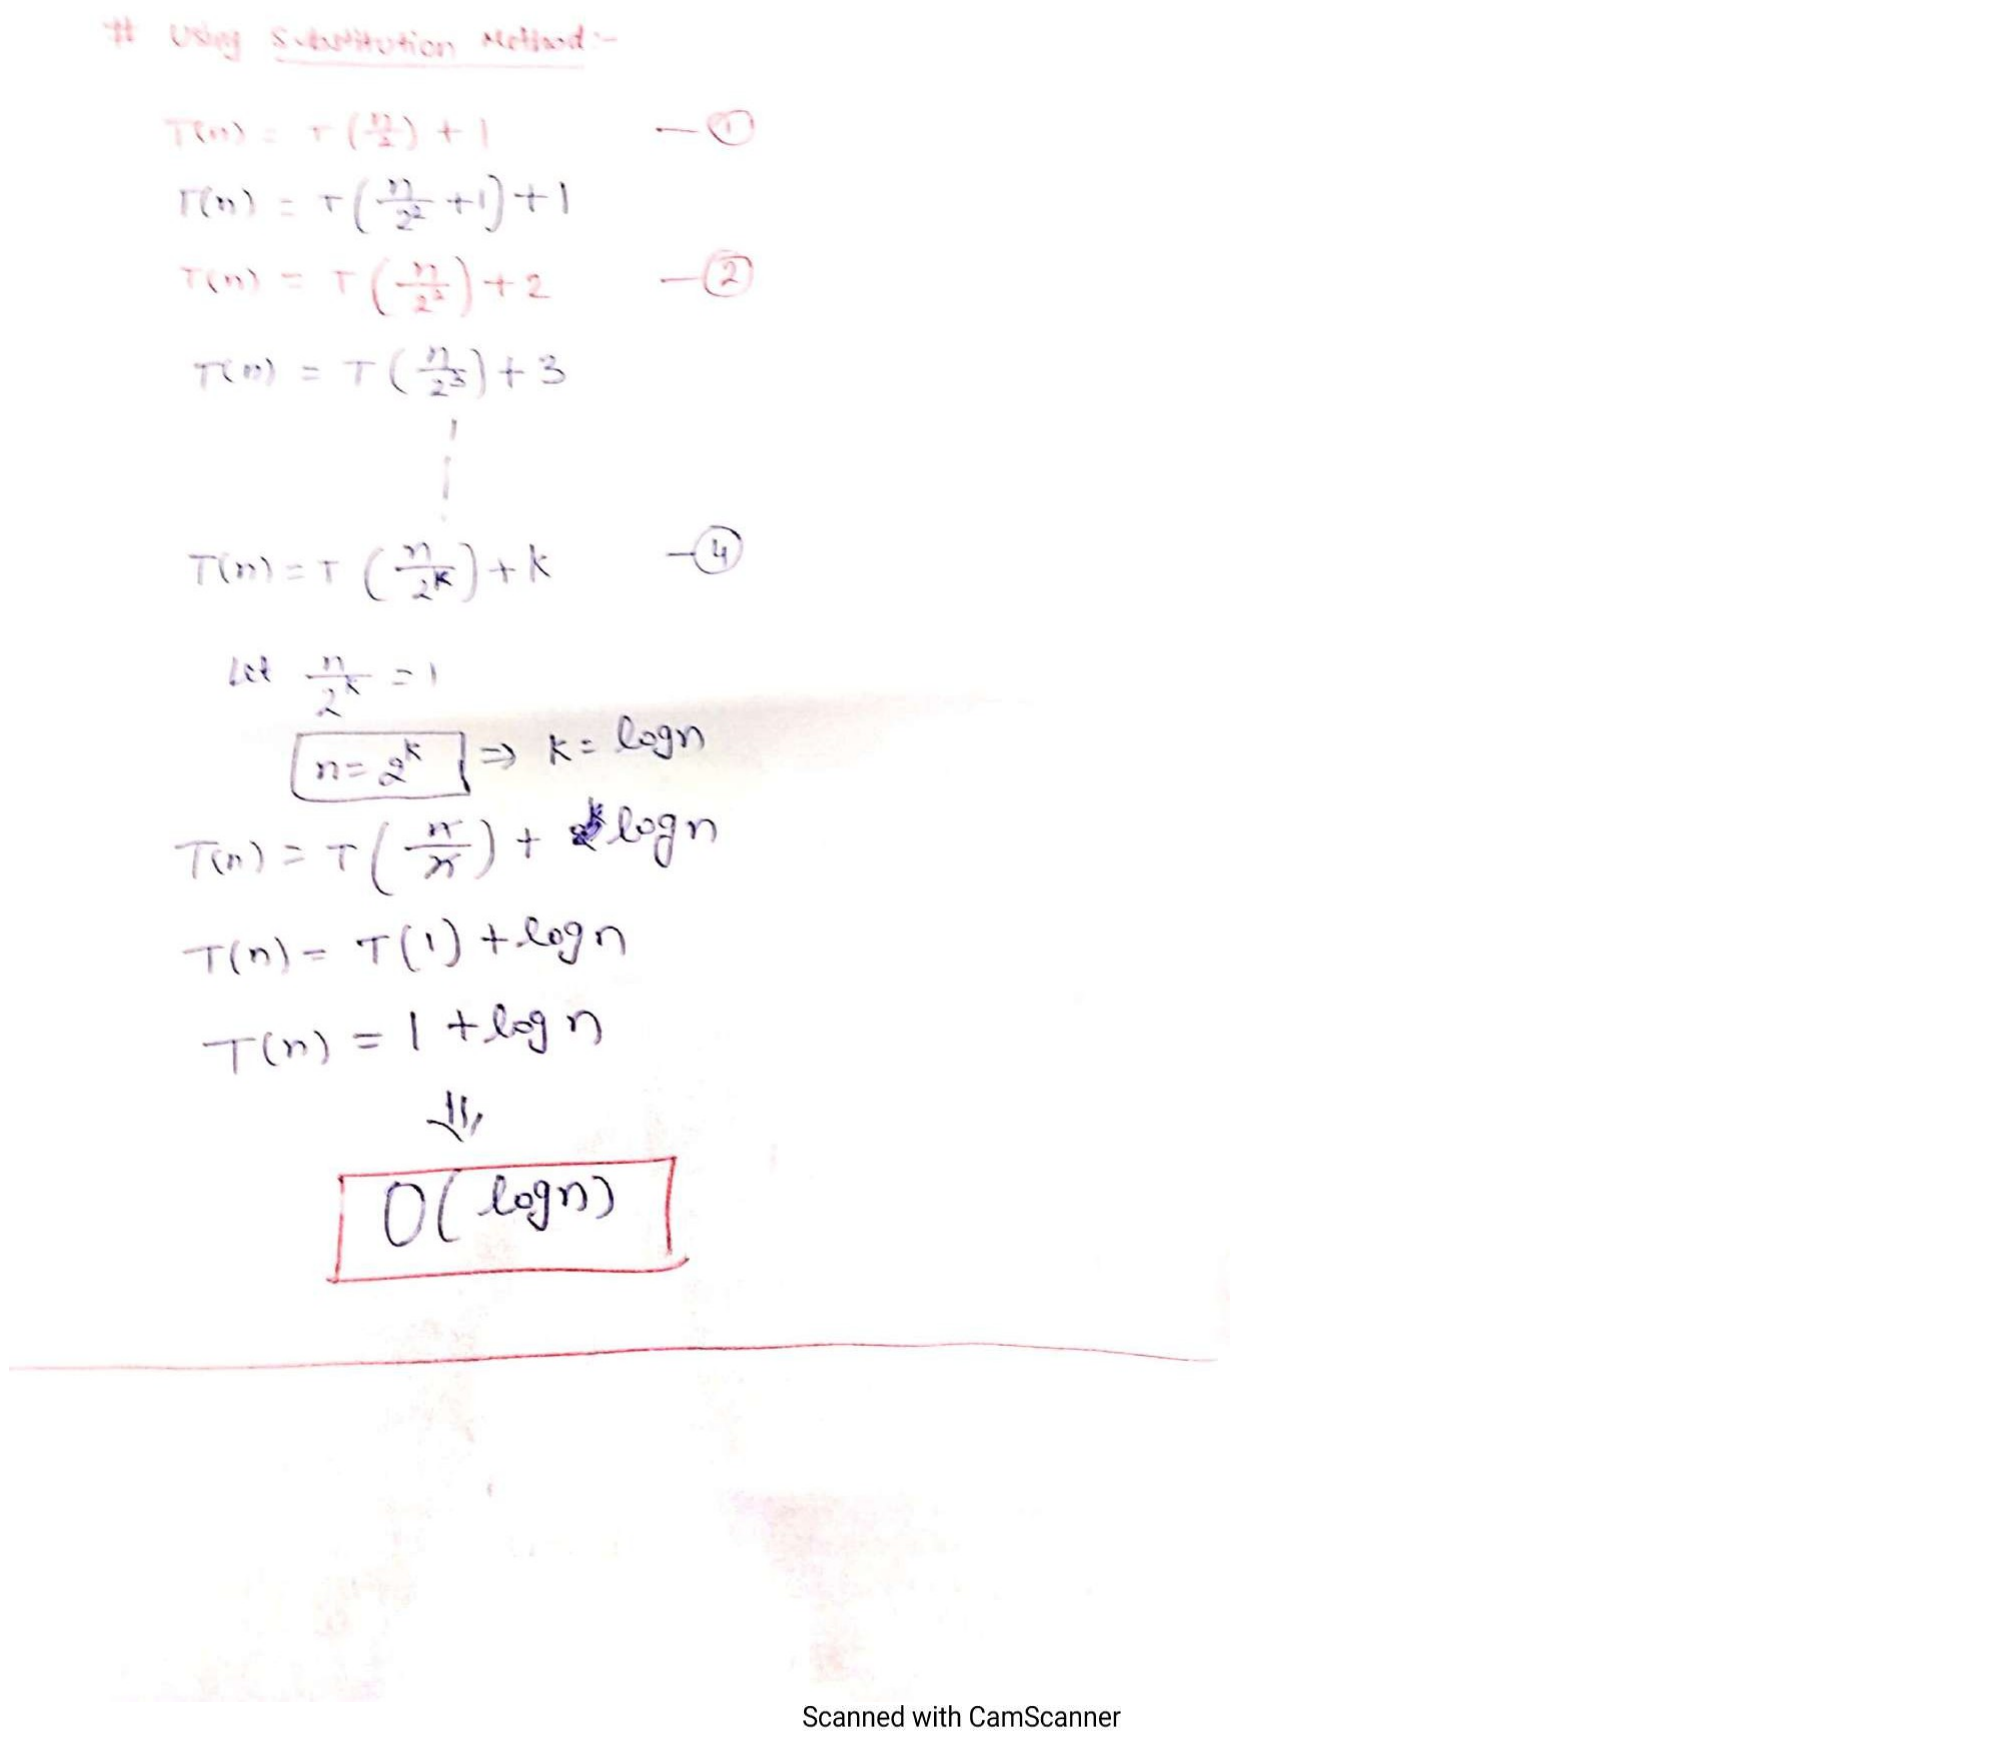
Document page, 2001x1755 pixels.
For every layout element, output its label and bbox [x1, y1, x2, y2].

picture [802, 1705, 1121, 1731]
picture [9, 11, 1230, 1703]
